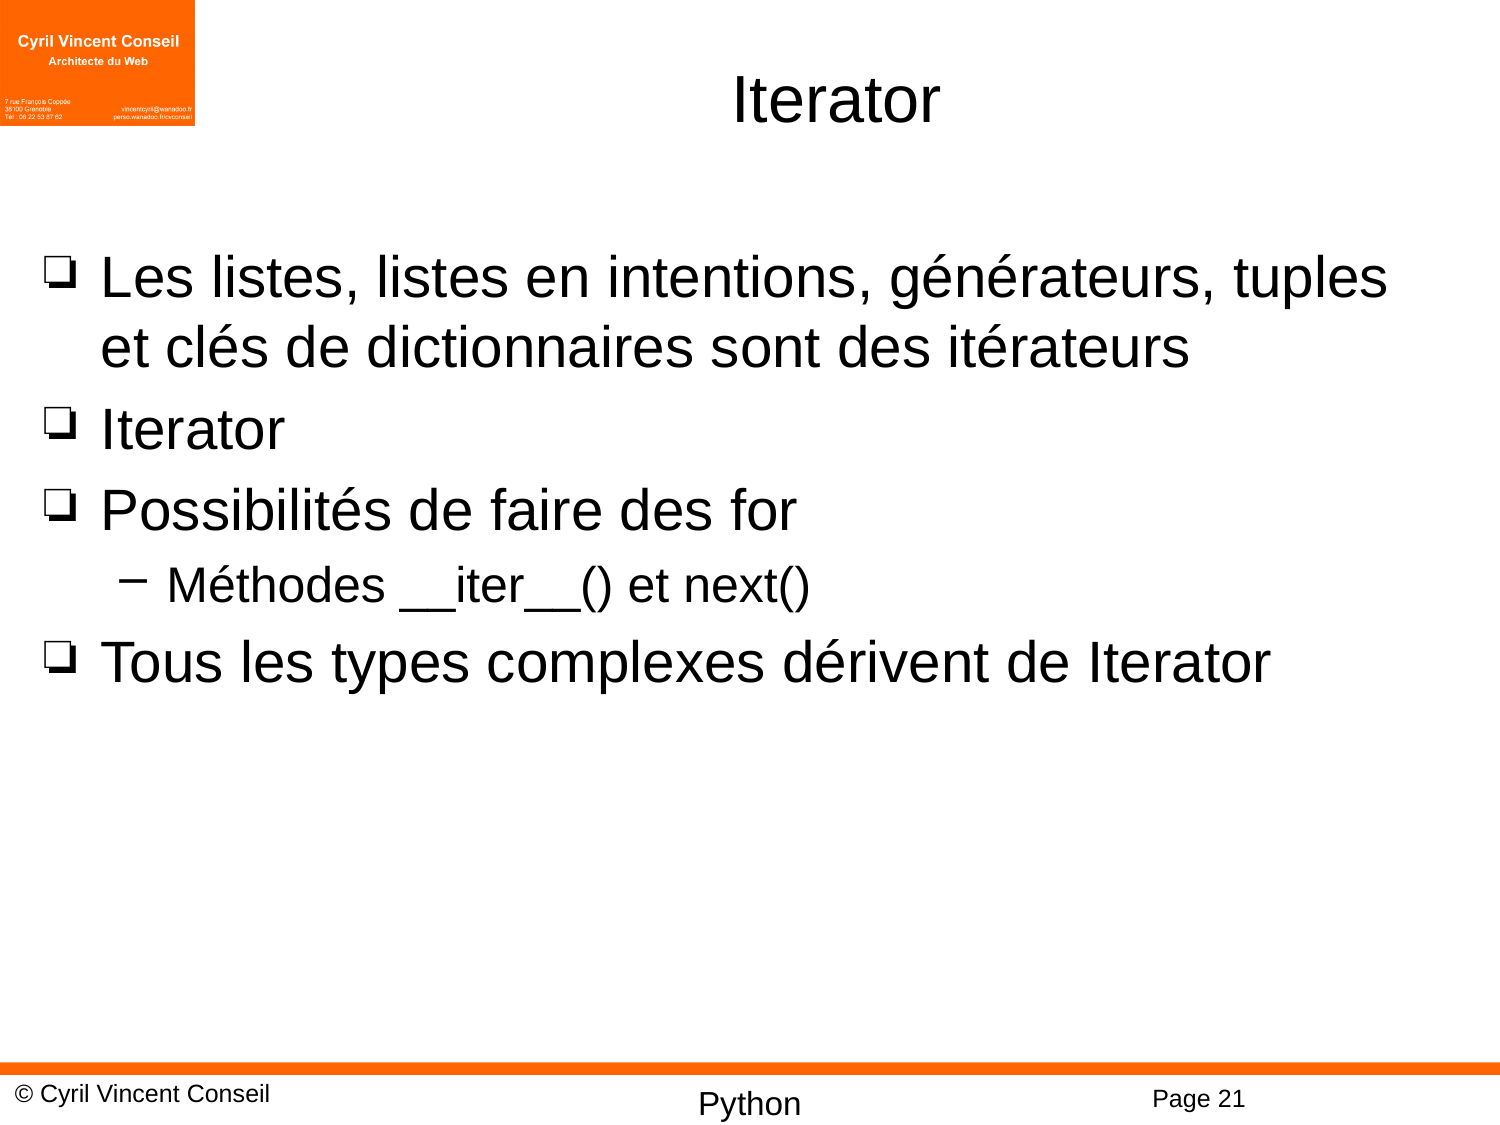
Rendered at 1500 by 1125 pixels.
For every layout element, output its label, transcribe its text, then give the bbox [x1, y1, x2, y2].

picture [0, 0, 195, 126]
title Iterator [194, 2, 1480, 190]
list Les listes, listes en intentions, générateurs, tuples et clés de dictionnaires sont des itérateurs Iterator Possibilités de faire des for Méthodes __iter__() et next() Tous les types complexes dérivent de Iterator [29, 231, 1468, 1059]
